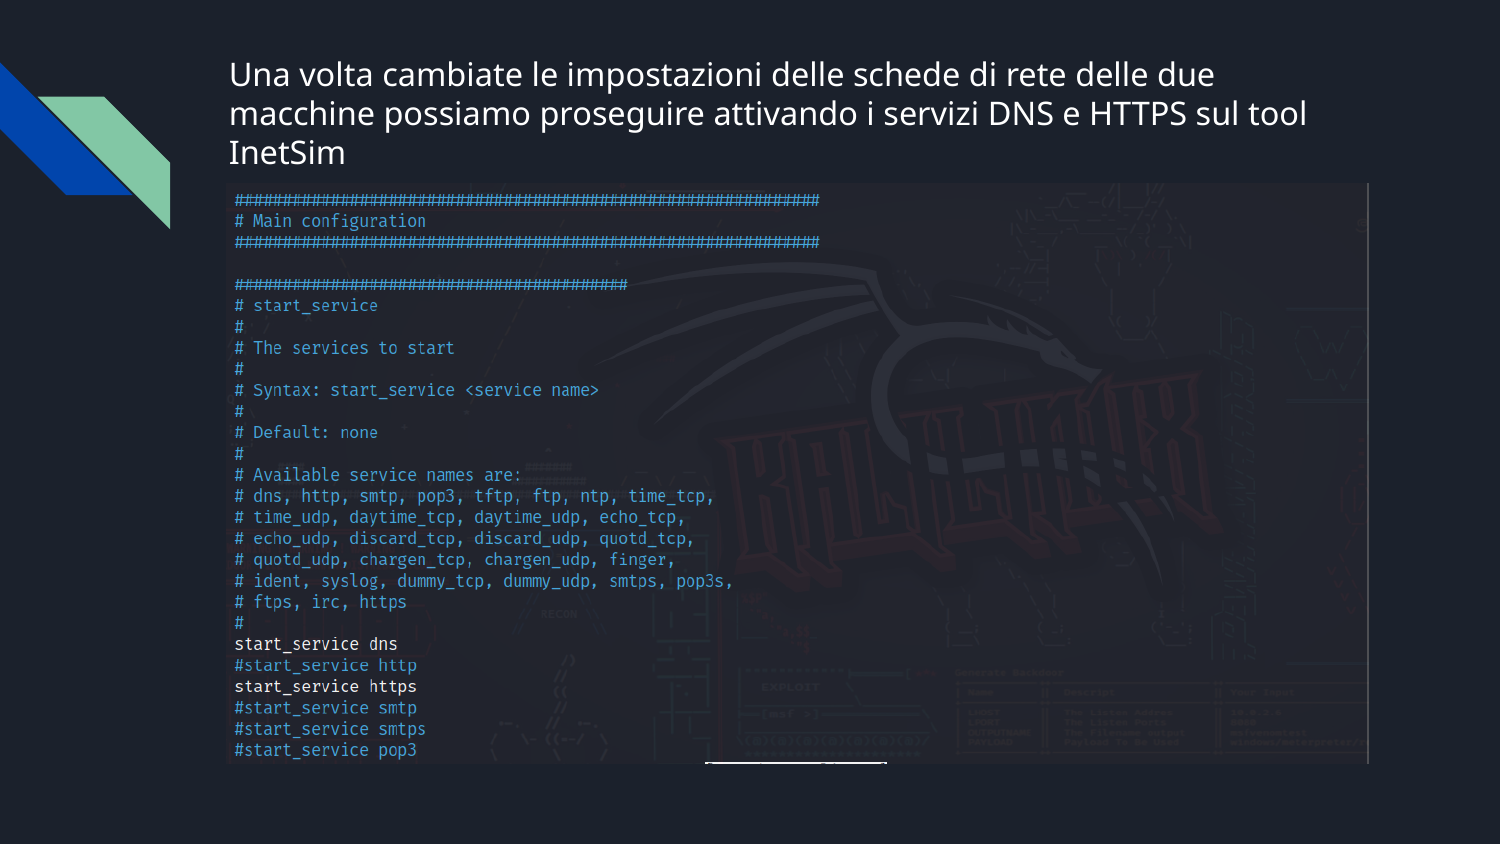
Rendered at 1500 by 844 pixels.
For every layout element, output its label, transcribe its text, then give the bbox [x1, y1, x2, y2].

picture [226, 183, 1369, 764]
title Una volta cambiate le impostazioni delle schede di rete delle due macchine possiamo proseguire attivando i servizi DNS e HTTPS sul tool InetSim [214, 39, 1369, 190]
